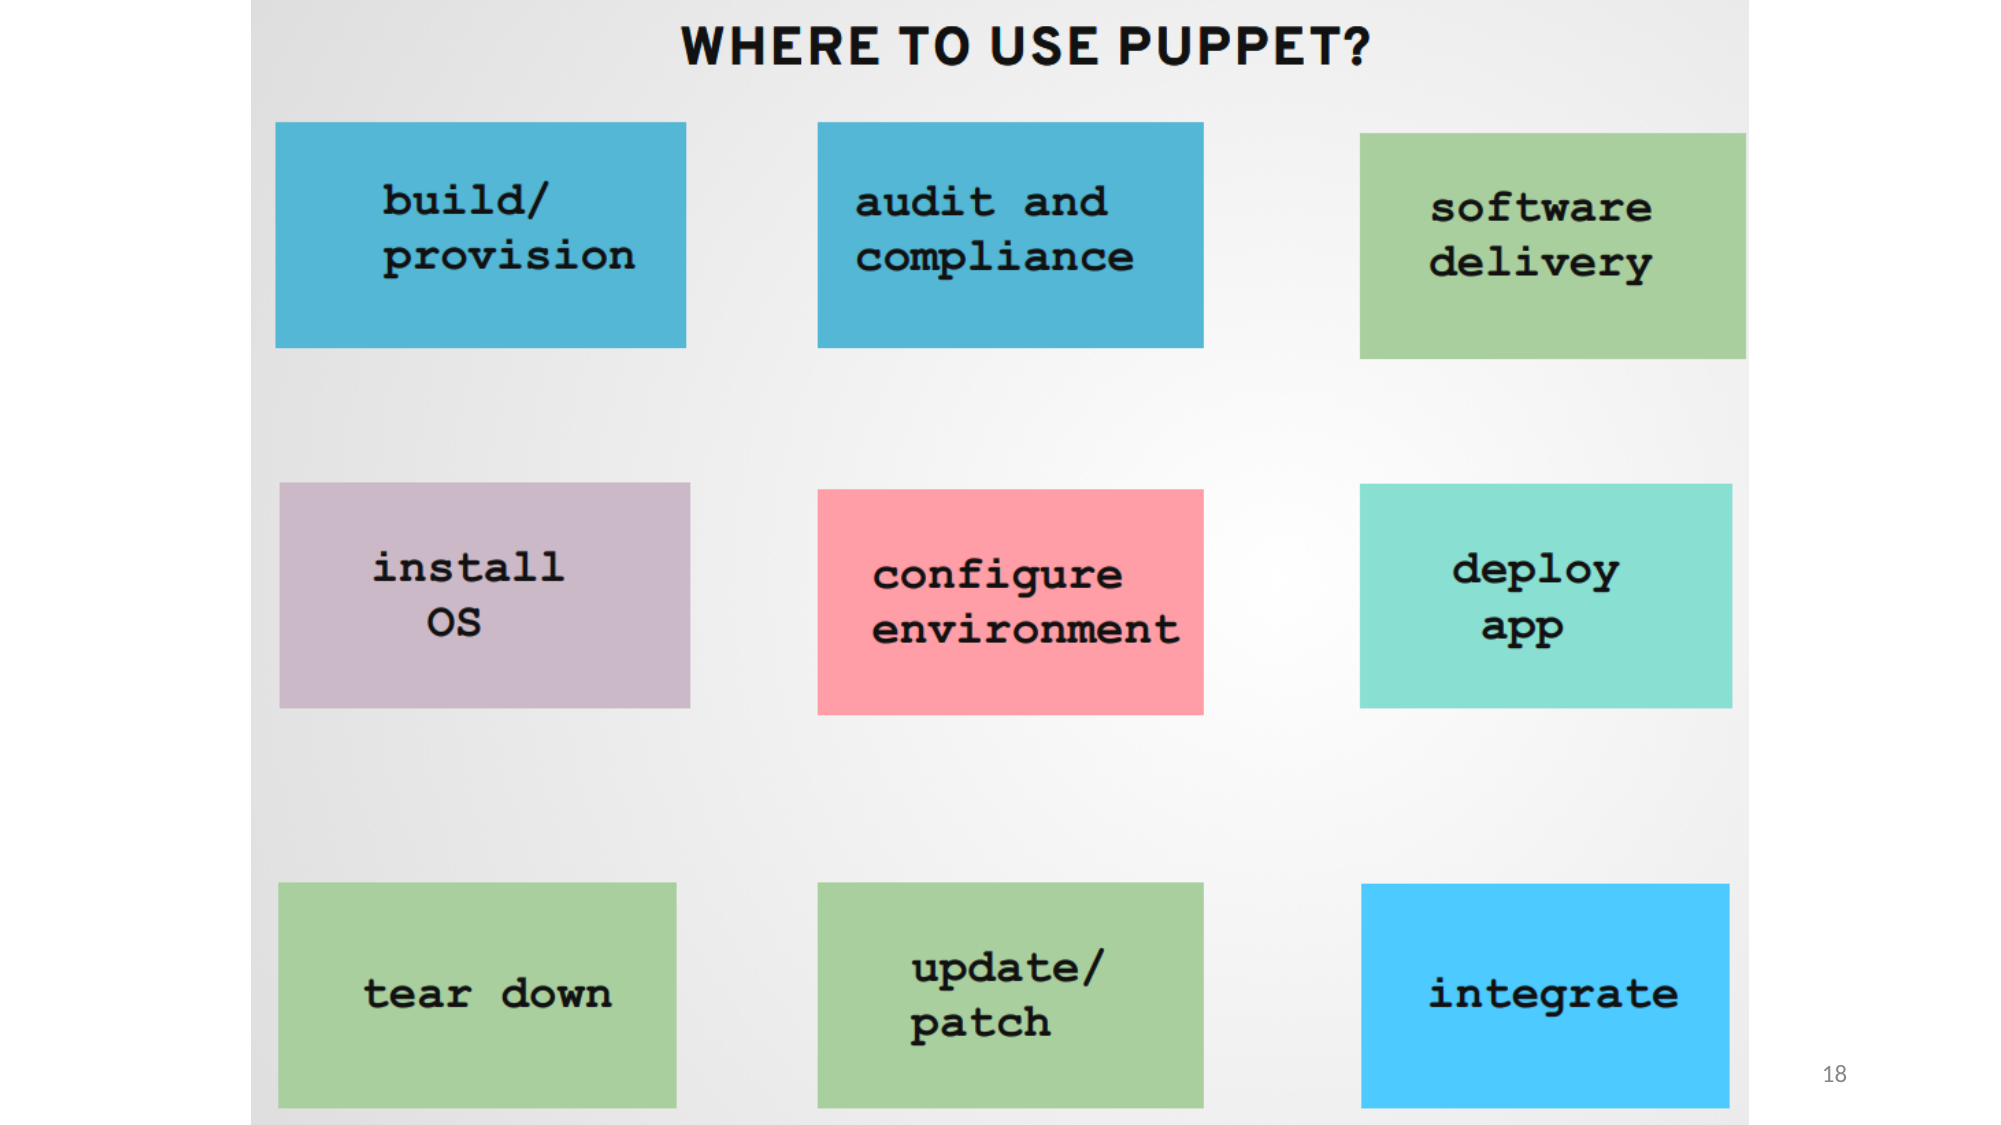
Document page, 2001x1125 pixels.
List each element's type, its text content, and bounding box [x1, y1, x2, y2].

slide_number 18 [1752, 1042, 1863, 1103]
picture [251, 0, 1749, 1125]
